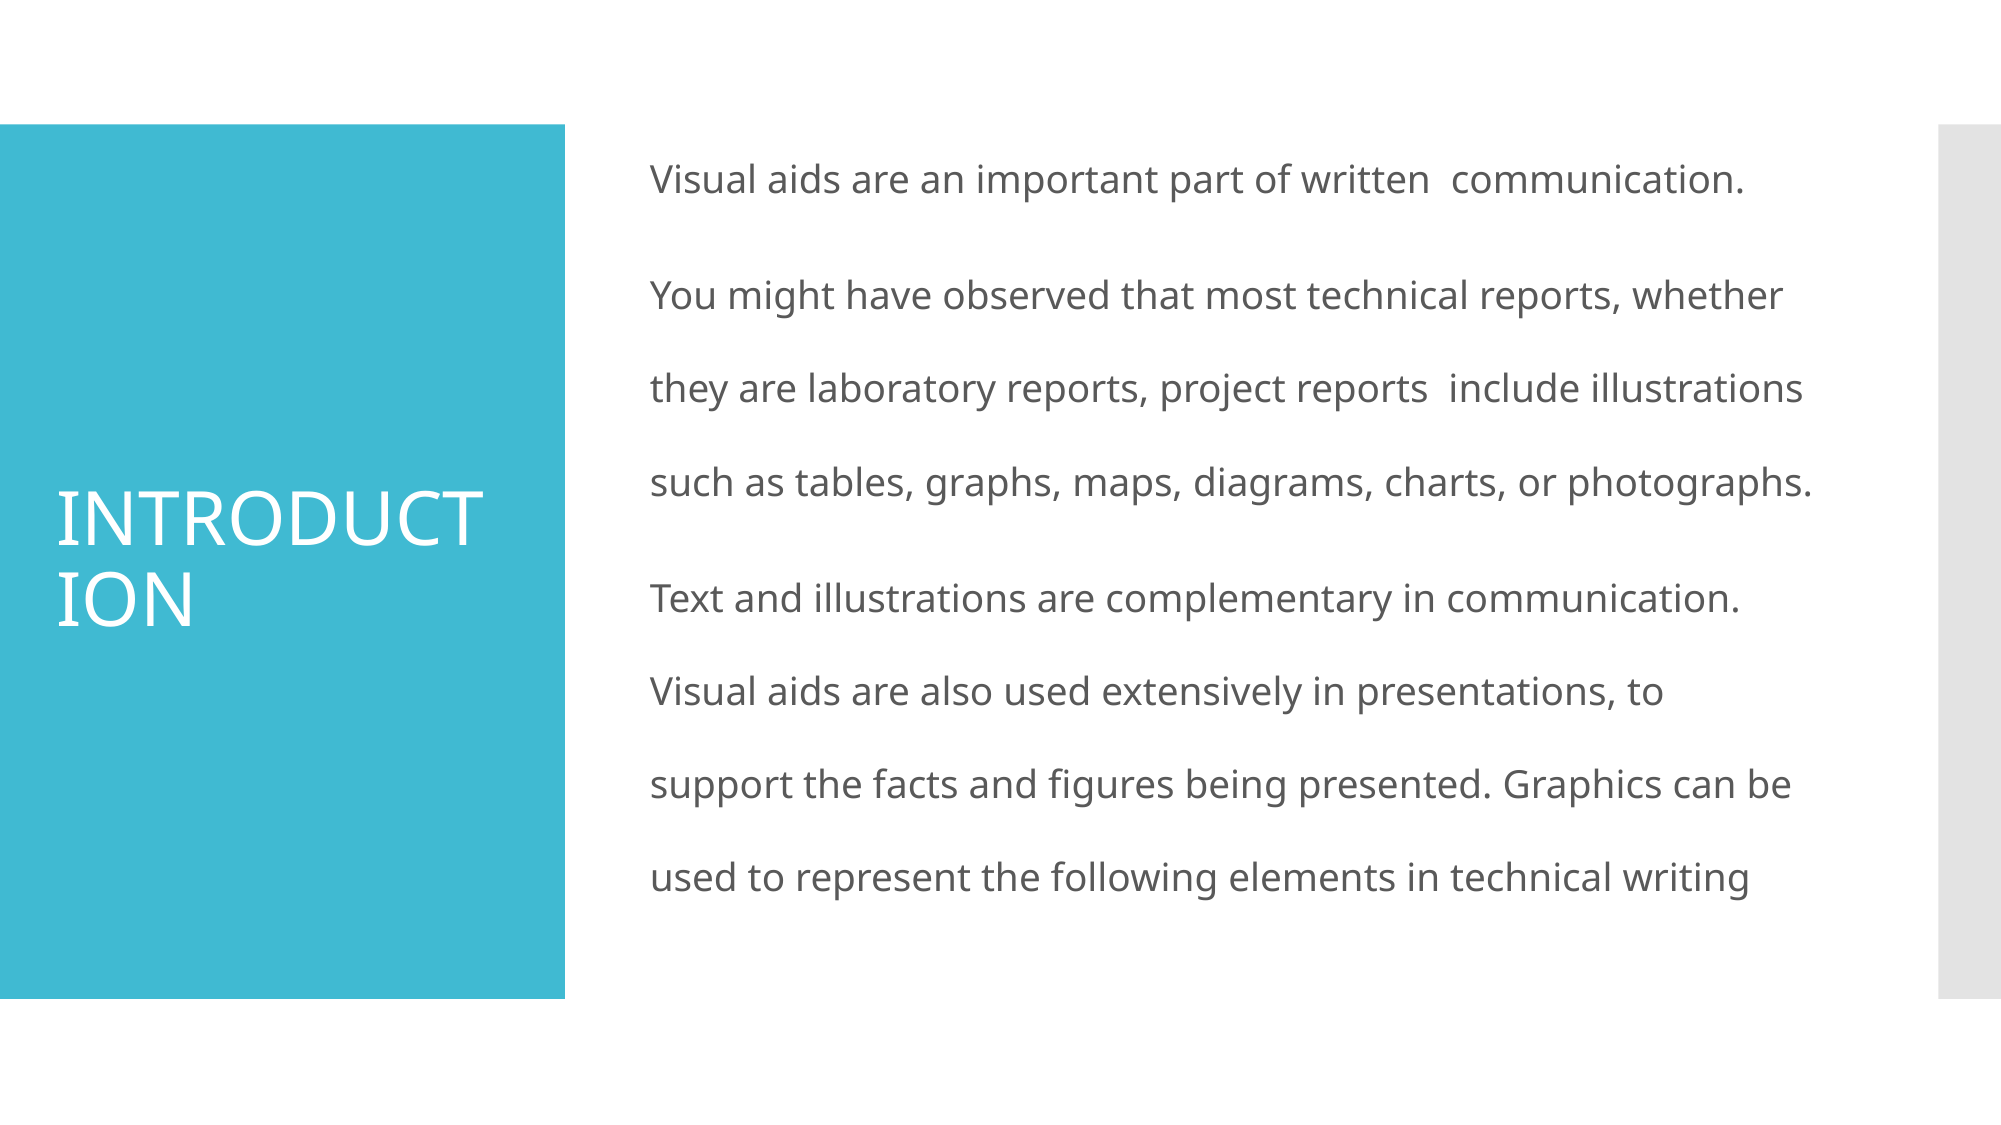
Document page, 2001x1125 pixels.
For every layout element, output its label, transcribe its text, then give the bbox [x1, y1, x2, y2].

list Visual aids are an important part of written communication. You might have observed that most technical reports, whether they are laboratory reports, project reports include illustrations such as tables, graphs, maps, diagrams, charts, or photographs. Text and illustrations are complementary in communication. Visual aids are also used extensively in presentations, to support the facts and figures being presented. Graphics can be used to represent the following elements in technical writing [634, 90, 1832, 982]
title INTRODUCTION [41, 184, 525, 940]
